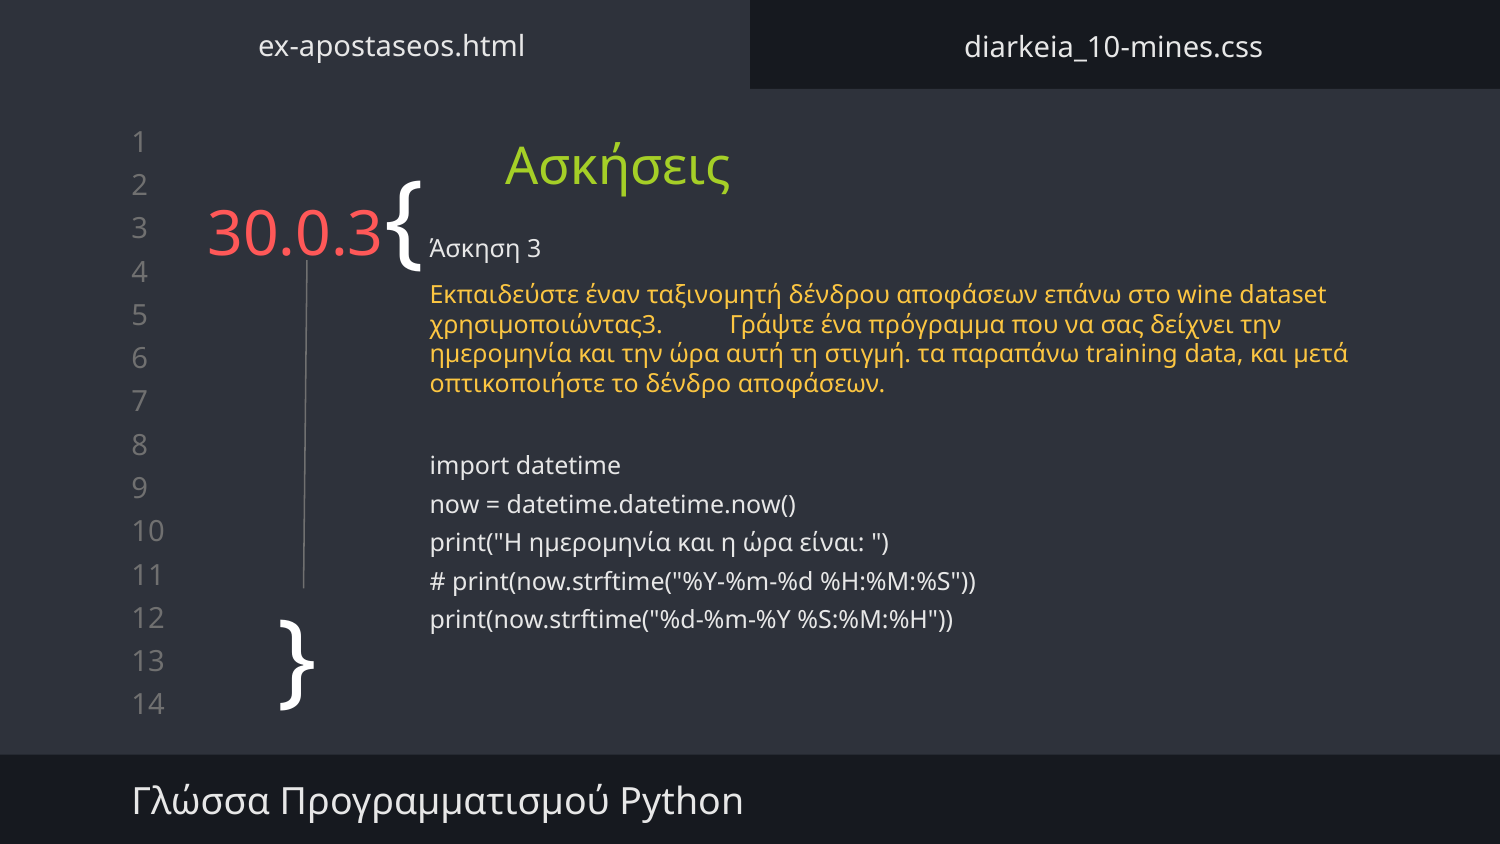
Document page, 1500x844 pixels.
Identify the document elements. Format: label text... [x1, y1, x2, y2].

title Ασκήσεις [490, 119, 1461, 208]
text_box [303, 259, 308, 589]
subtitle Γλώσσα Προγραμματισμού Python [116, 770, 915, 829]
subtitle diarkeia_10-mines.css [738, 16, 1489, 75]
subtitle ex-apostaseos.html [16, 15, 767, 74]
subtitle import datetime now = datetime.datetime.now() print("Η ημερομηνία και η ώρα είναι: ") # print(now.strftime("%Y-%m-%d %H:%M:%S")) print(now.strftime("%d-%m-%Y %S:%M:%H")) [414, 462, 1424, 698]
title 30.0.3{ [161, 123, 470, 305]
subtitle Εκπαιδεύστε έναν ταξινομητή δένδρου αποφάσεων επάνω στο wine dataset χρησιμοποιώντας3. Γράψτε ένα πρόγραμμα που να σας δείχνει την ημερομηνία και την ώρα αυτή τη στιγμή. τα παραπάνω training data, και μετά οπτικοποιήστε το δένδρο αποφάσεων. [414, 286, 1424, 390]
text_box } [262, 588, 346, 717]
subtitle Άσκηση 3 [414, 207, 1367, 286]
